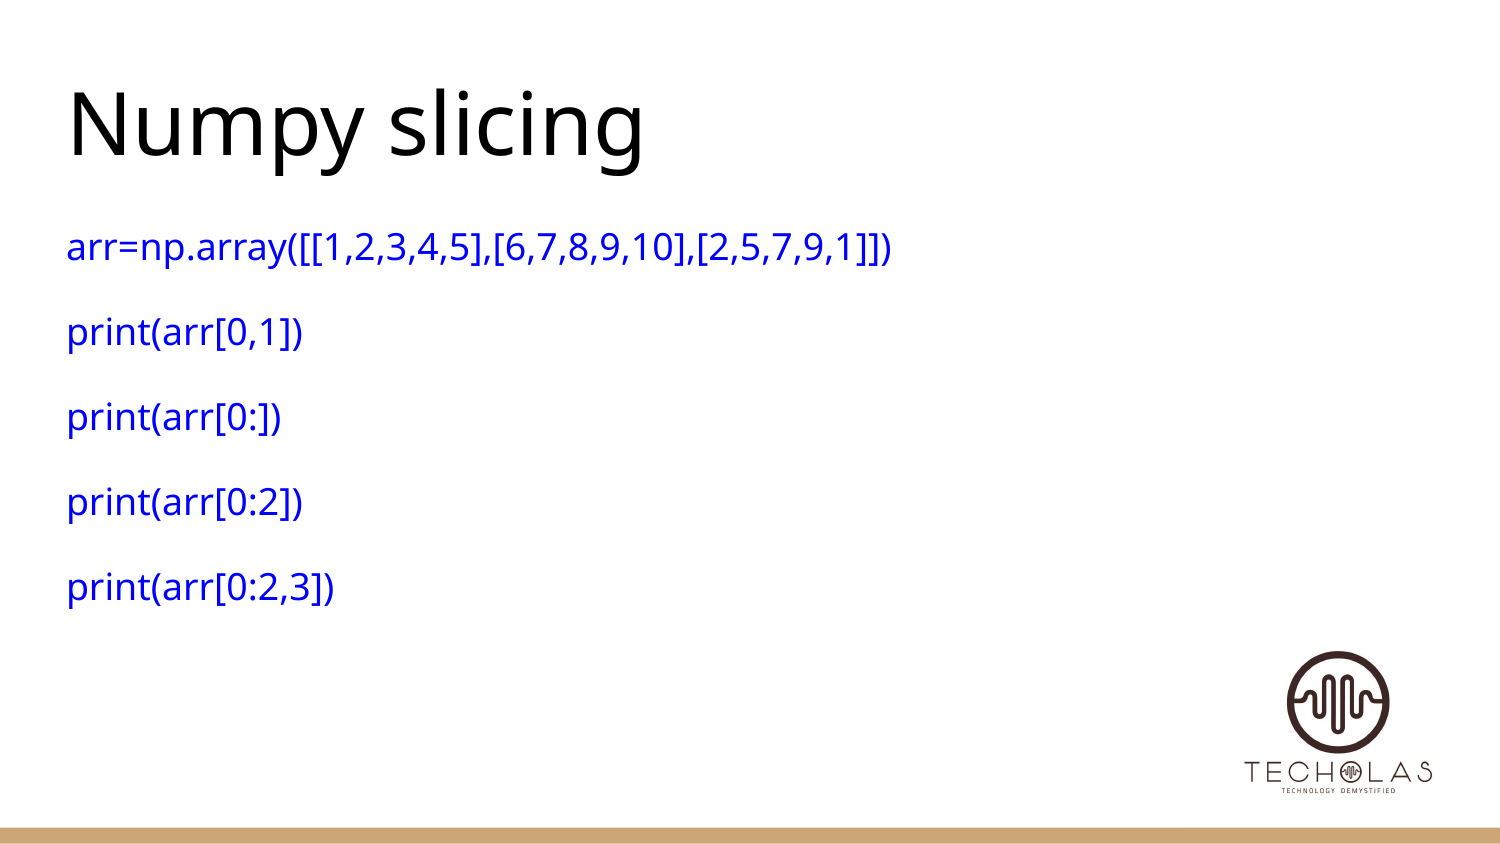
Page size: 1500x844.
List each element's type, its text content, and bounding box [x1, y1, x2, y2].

picture [1190, 613, 1500, 827]
title Numpy slicing [51, 51, 1449, 189]
list arr=np.array([[1,2,3,4,5],[6,7,8,9,10],[2,5,7,9,1]]) print(arr[0,1]) print(arr[0:]) print(arr[0:2]) print(arr[0:2,3]) [51, 200, 1449, 752]
